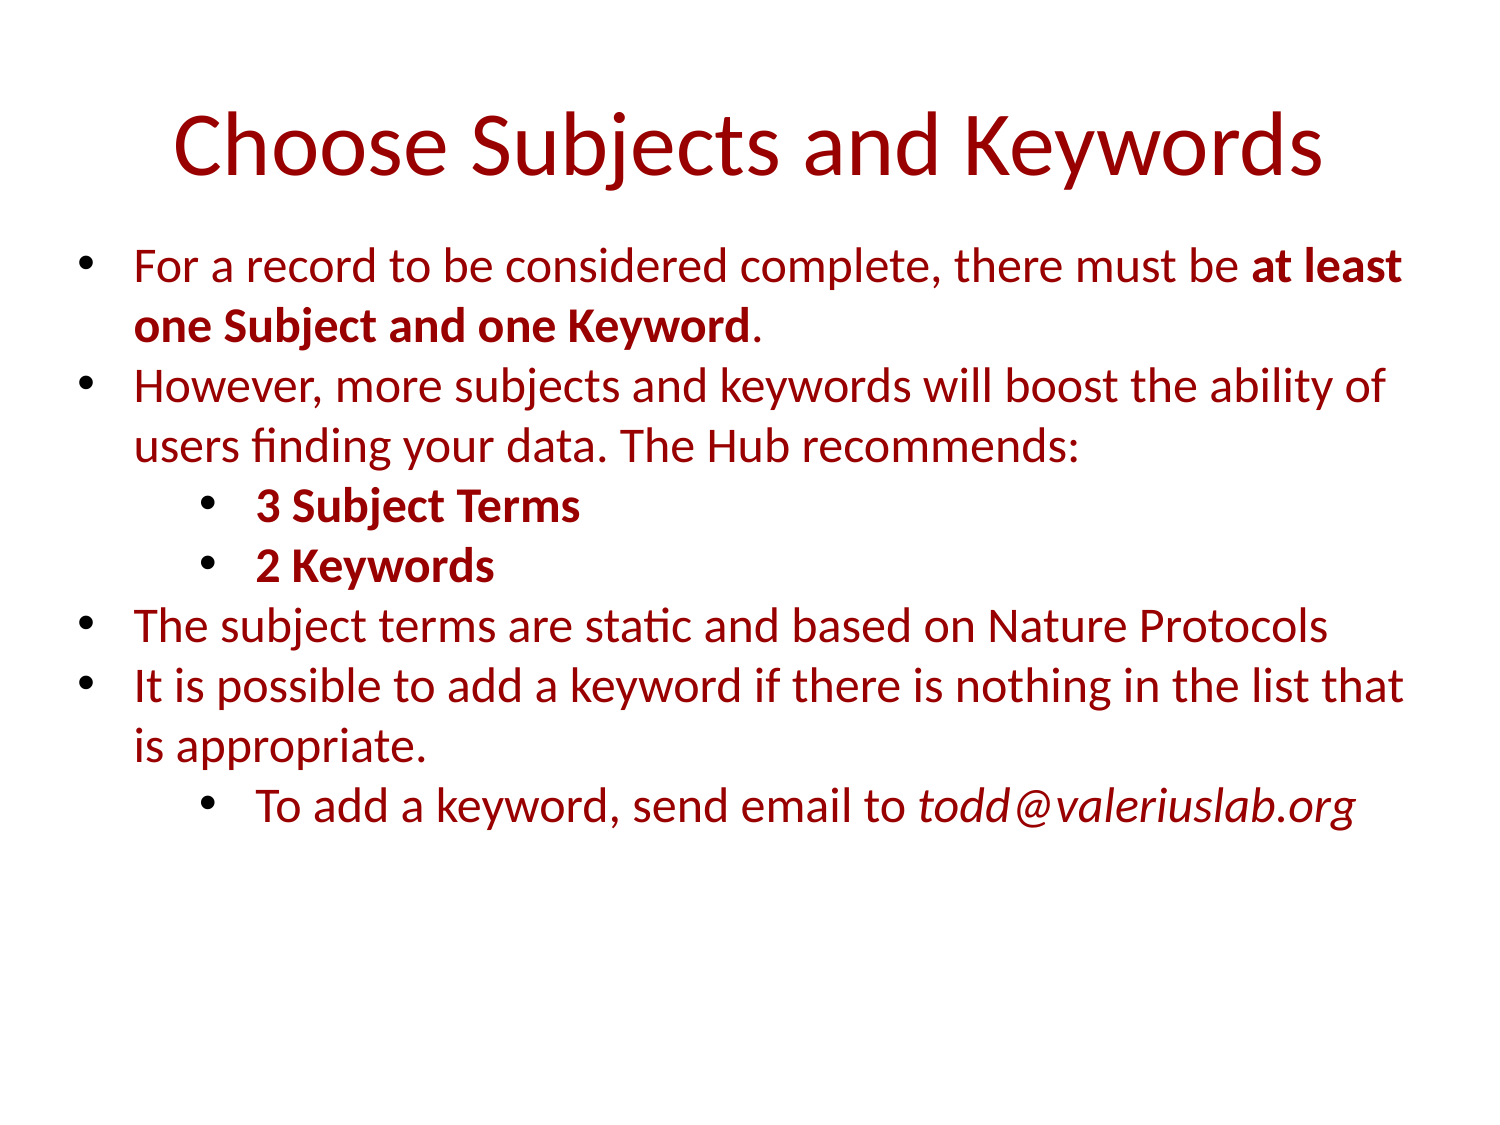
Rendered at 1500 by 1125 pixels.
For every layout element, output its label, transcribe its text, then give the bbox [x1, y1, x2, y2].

text_box For a record to be considered complete, there must be at least one Subject and one Keyword. However, more subjects and keywords will boost the ability of users finding your data. The Hub recommends: 3 Subject Terms 2 Keywords The subject terms are static and based on Nature Protocols It is possible to add a keyword if there is nothing in the list that is appropriate. To add a keyword, send email to todd@valeriuslab.org [62, 224, 1438, 900]
text_box Choose Subjects and Keywords [74, 45, 1425, 224]
